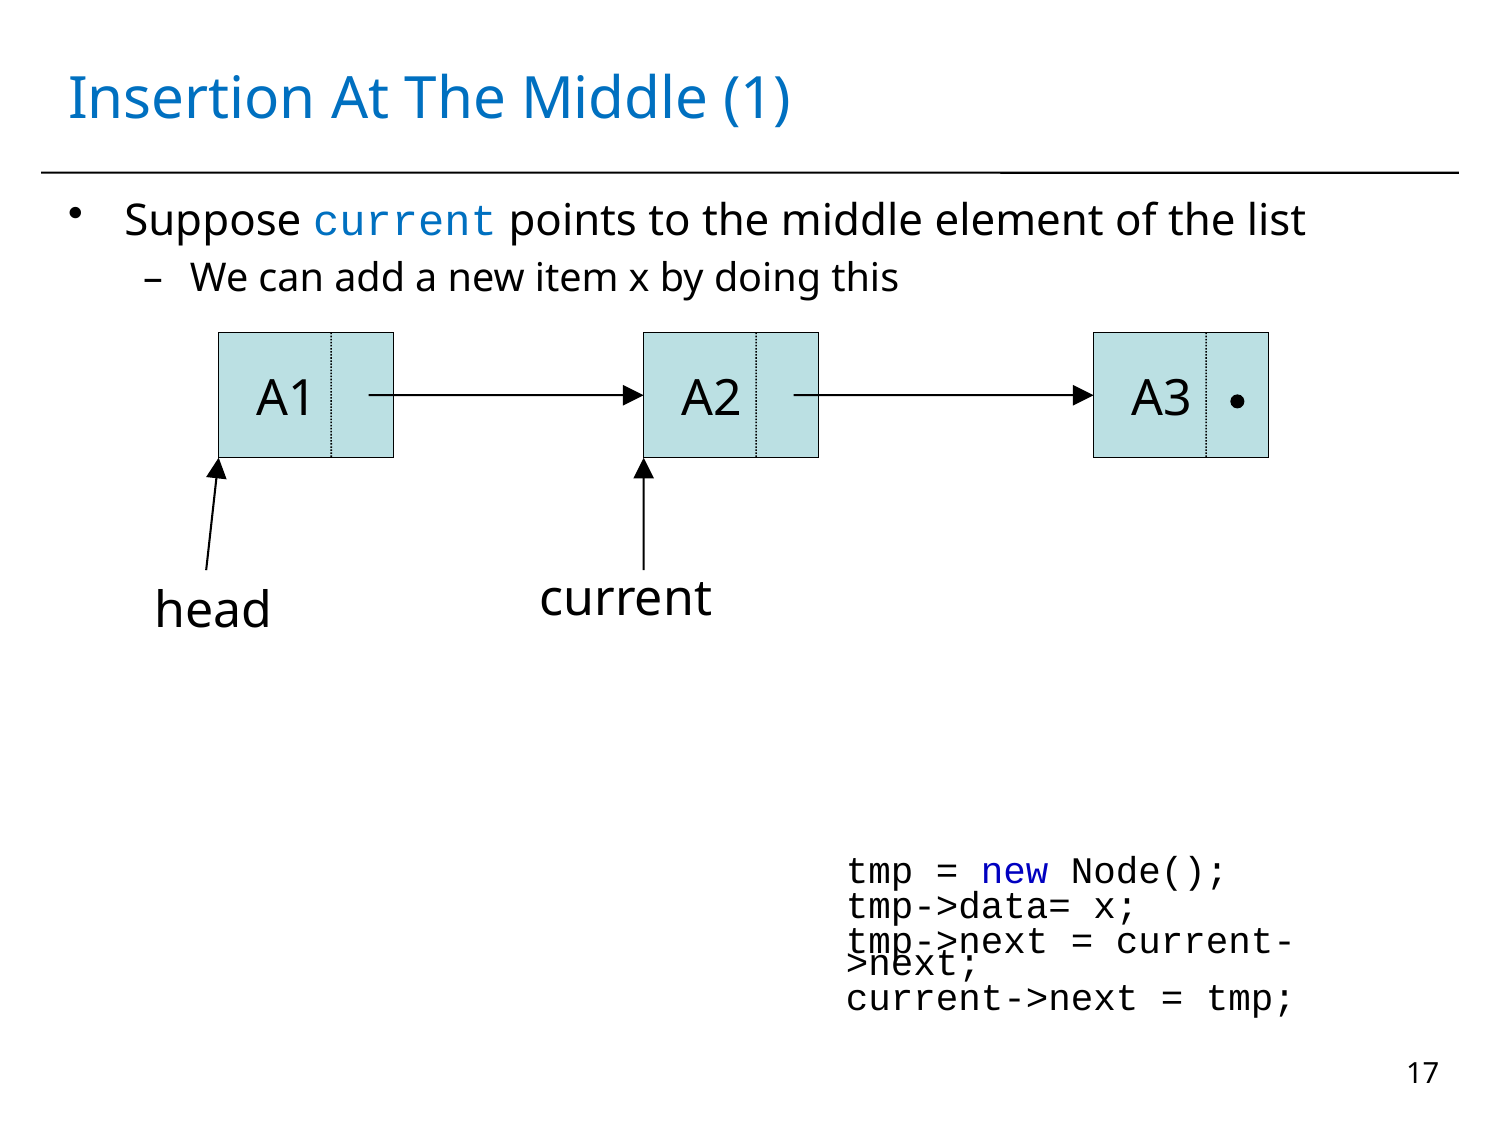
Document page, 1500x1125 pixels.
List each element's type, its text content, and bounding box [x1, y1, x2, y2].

list Suppose current points to the middle element of the list We can add a new item x by doing this [52, 184, 1448, 315]
text_box A2 [643, 332, 819, 458]
text_box [633, 457, 655, 571]
text_box A3 [1093, 332, 1269, 458]
text_box [206, 457, 227, 571]
text_box [1231, 395, 1244, 408]
text_box A1 [218, 332, 394, 458]
title Insertion At The Middle (1) [52, 30, 1448, 159]
text_box [368, 384, 644, 406]
text_box current [524, 557, 727, 633]
slide_number 17 [1104, 1046, 1455, 1125]
text_box [793, 384, 1094, 406]
text_box tmp = new Node(); tmp->data= x; tmp->next = current->next; current->next = tmp; [831, 857, 1435, 1023]
text_box head [139, 570, 288, 645]
